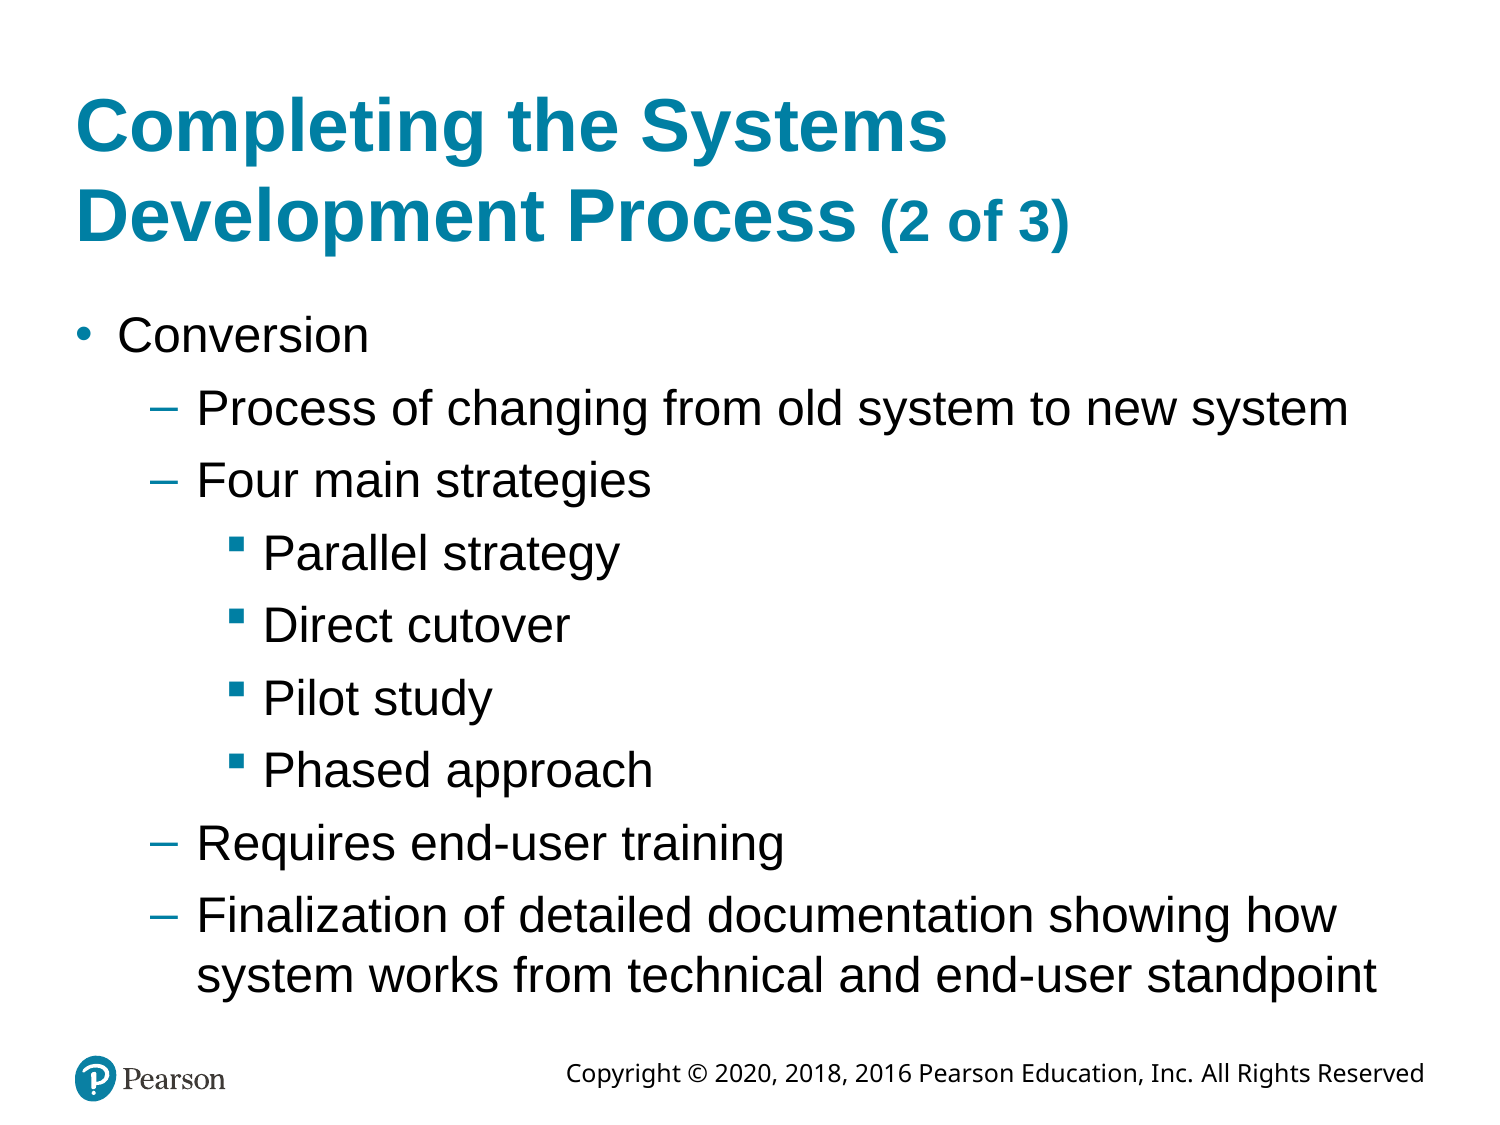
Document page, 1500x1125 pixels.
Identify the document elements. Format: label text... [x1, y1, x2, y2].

title Completing the Systems Development Process (2 of 3) [75, 68, 1425, 257]
list Conversion Process of changing from old system to new system Four main strategies Parallel strategy Direct cutover Pilot study Phased approach Requires end-user training Finalization of detailed documentation showing how system works from technical and end-user standpoint [75, 302, 1425, 1003]
